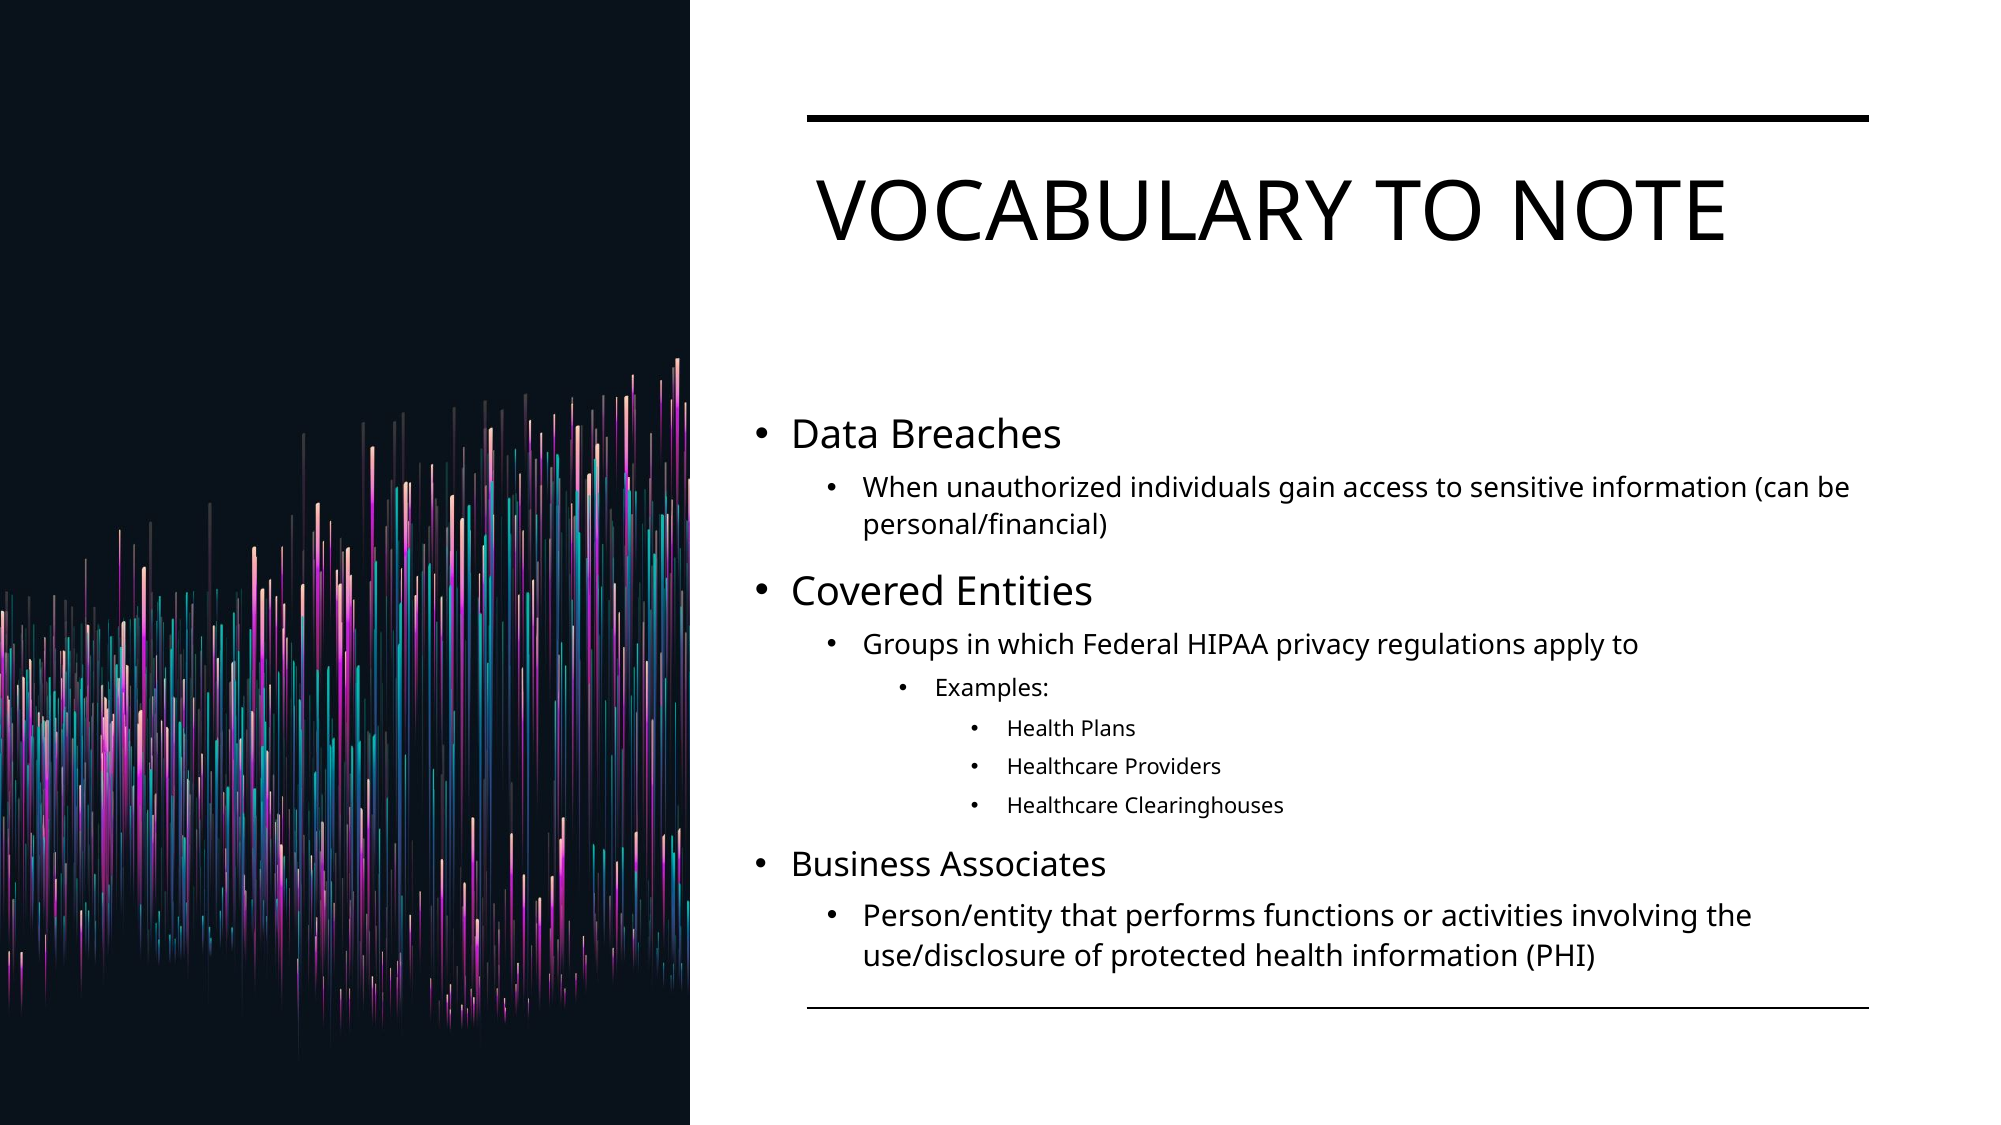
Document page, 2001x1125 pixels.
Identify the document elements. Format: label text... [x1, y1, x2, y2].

list Data Breaches When unauthorized individuals gain access to sensitive information (can be personal/financial) Covered Entities Groups in which Federal HIPAA privacy regulations apply to Examples: Health Plans Healthcare Providers Healthcare Clearinghouses Business Associates Person/entity that performs functions or activities involving the use/disclosure of protected health information (PHI) [739, 257, 1951, 984]
title Vocabulary to note [798, 149, 1886, 257]
text_box [690, 0, 2000, 1125]
picture [0, 0, 690, 1125]
